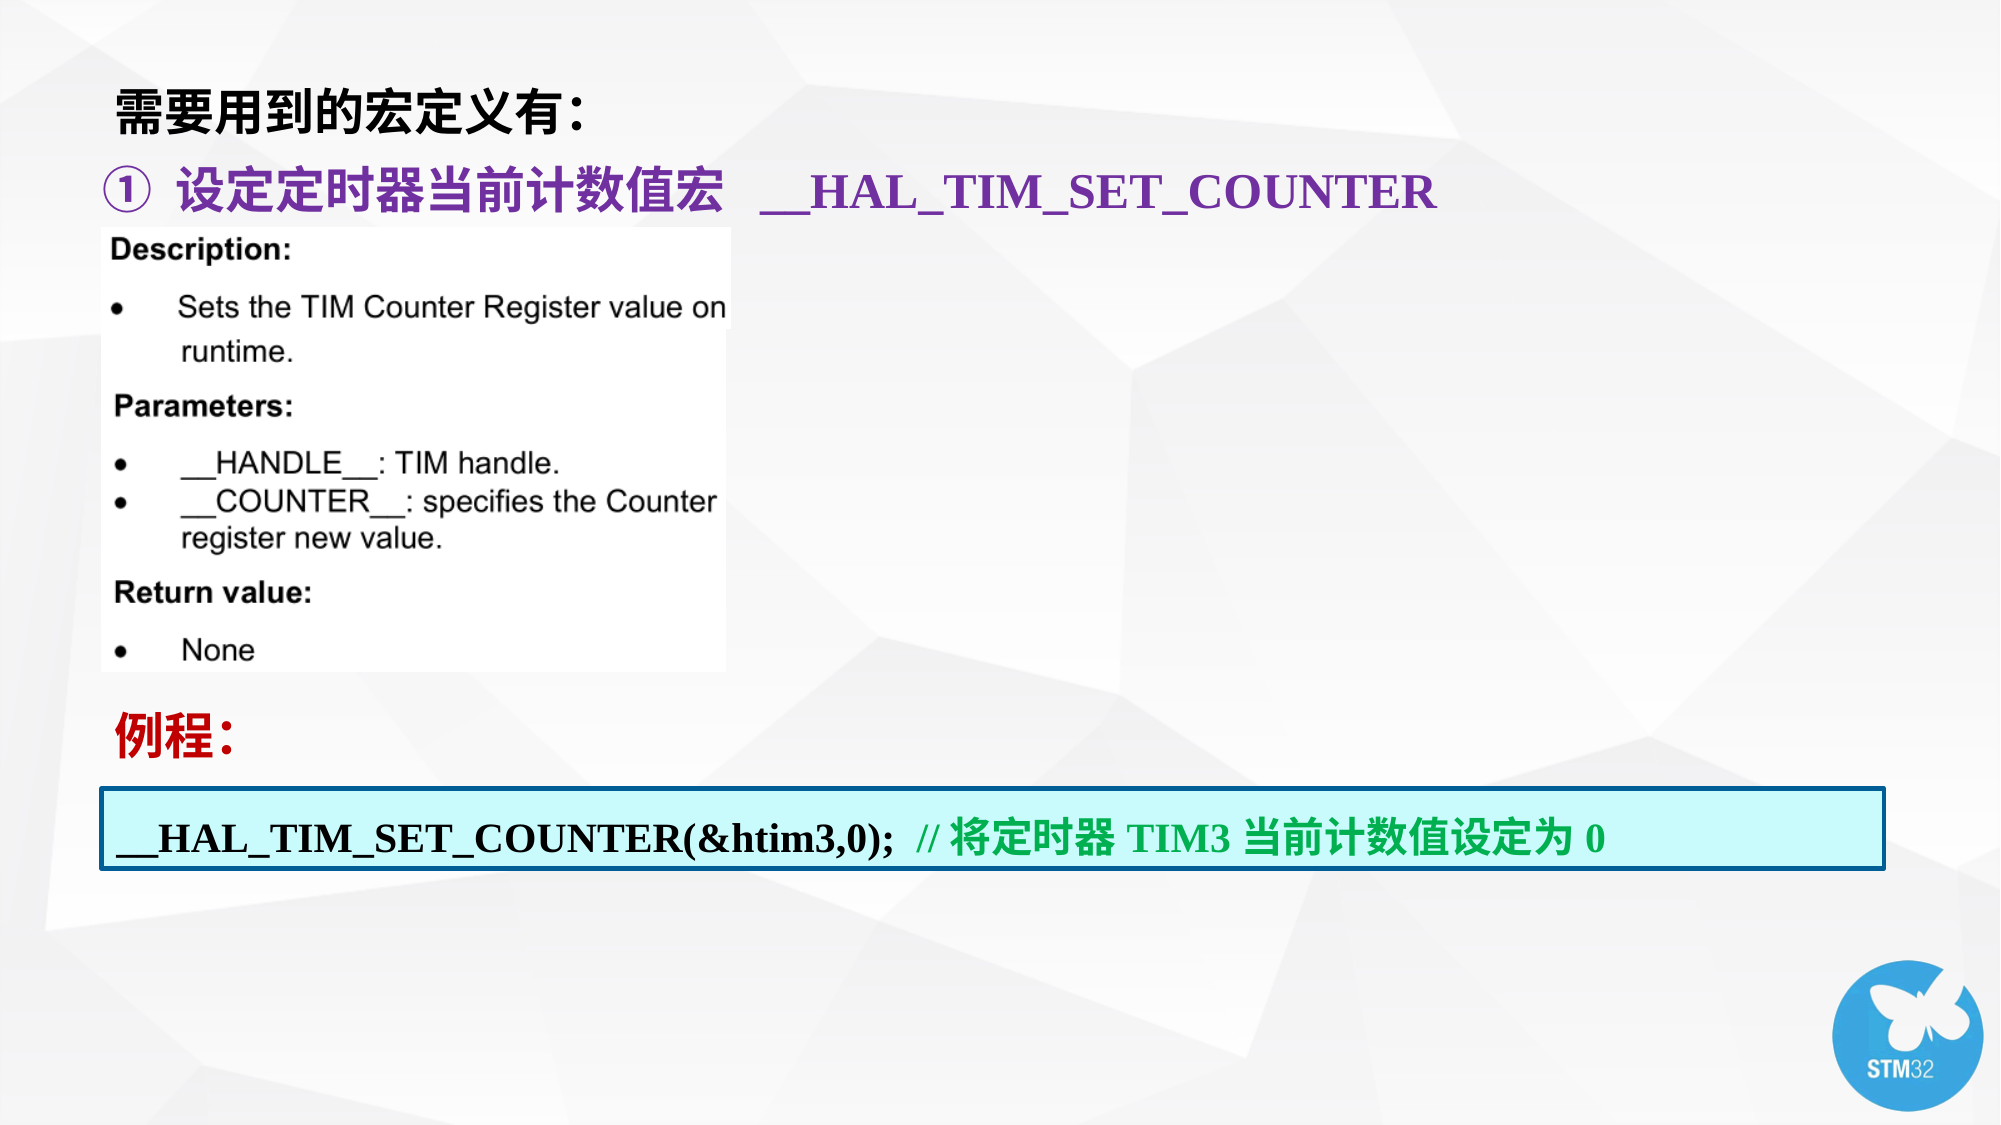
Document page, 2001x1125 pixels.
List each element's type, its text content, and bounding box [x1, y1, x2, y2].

text_box 需要用到的宏定义有： ① 设定定时器当前计数值宏 __HAL_TIM_SET_COUNTER 例程： [42, 55, 1958, 772]
picture [0, 0, 2000, 1125]
text_box __HAL_TIM_SET_COUNTER(&htim3,0); //将定时器TIM3当前计数值设定为0 [101, 788, 1884, 869]
